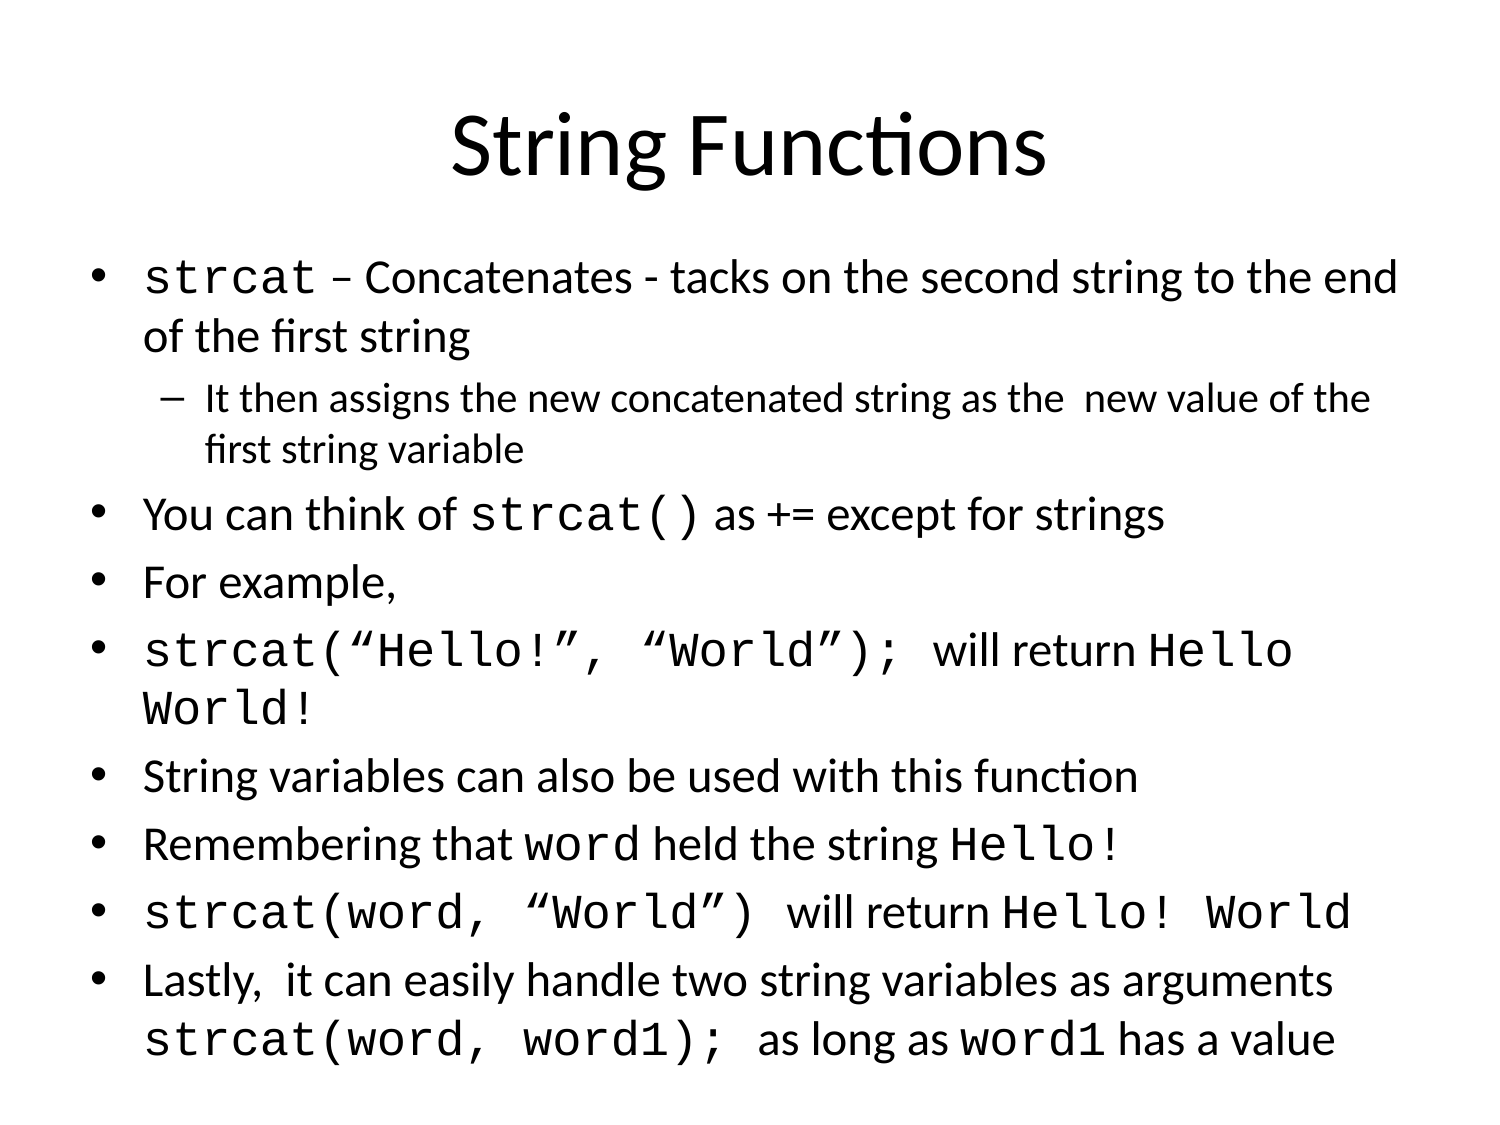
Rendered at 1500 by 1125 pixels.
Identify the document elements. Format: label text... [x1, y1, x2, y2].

title String Functions [75, 45, 1425, 233]
list strcat – Concatenates - tacks on the second string to the end of the first string It then assigns the new concatenated string as the new value of the first string variable You can think of strcat() as += except for strings For example, strcat(“Hello!”, “World”); will return Hello World! String variables can also be used with this function Remembering that word held the string Hello! strcat(word, “World”) will return Hello! World Lastly, it can easily handle two string variables as arguments strcat(word, word1); as long as word1 has a value [75, 237, 1450, 1075]
